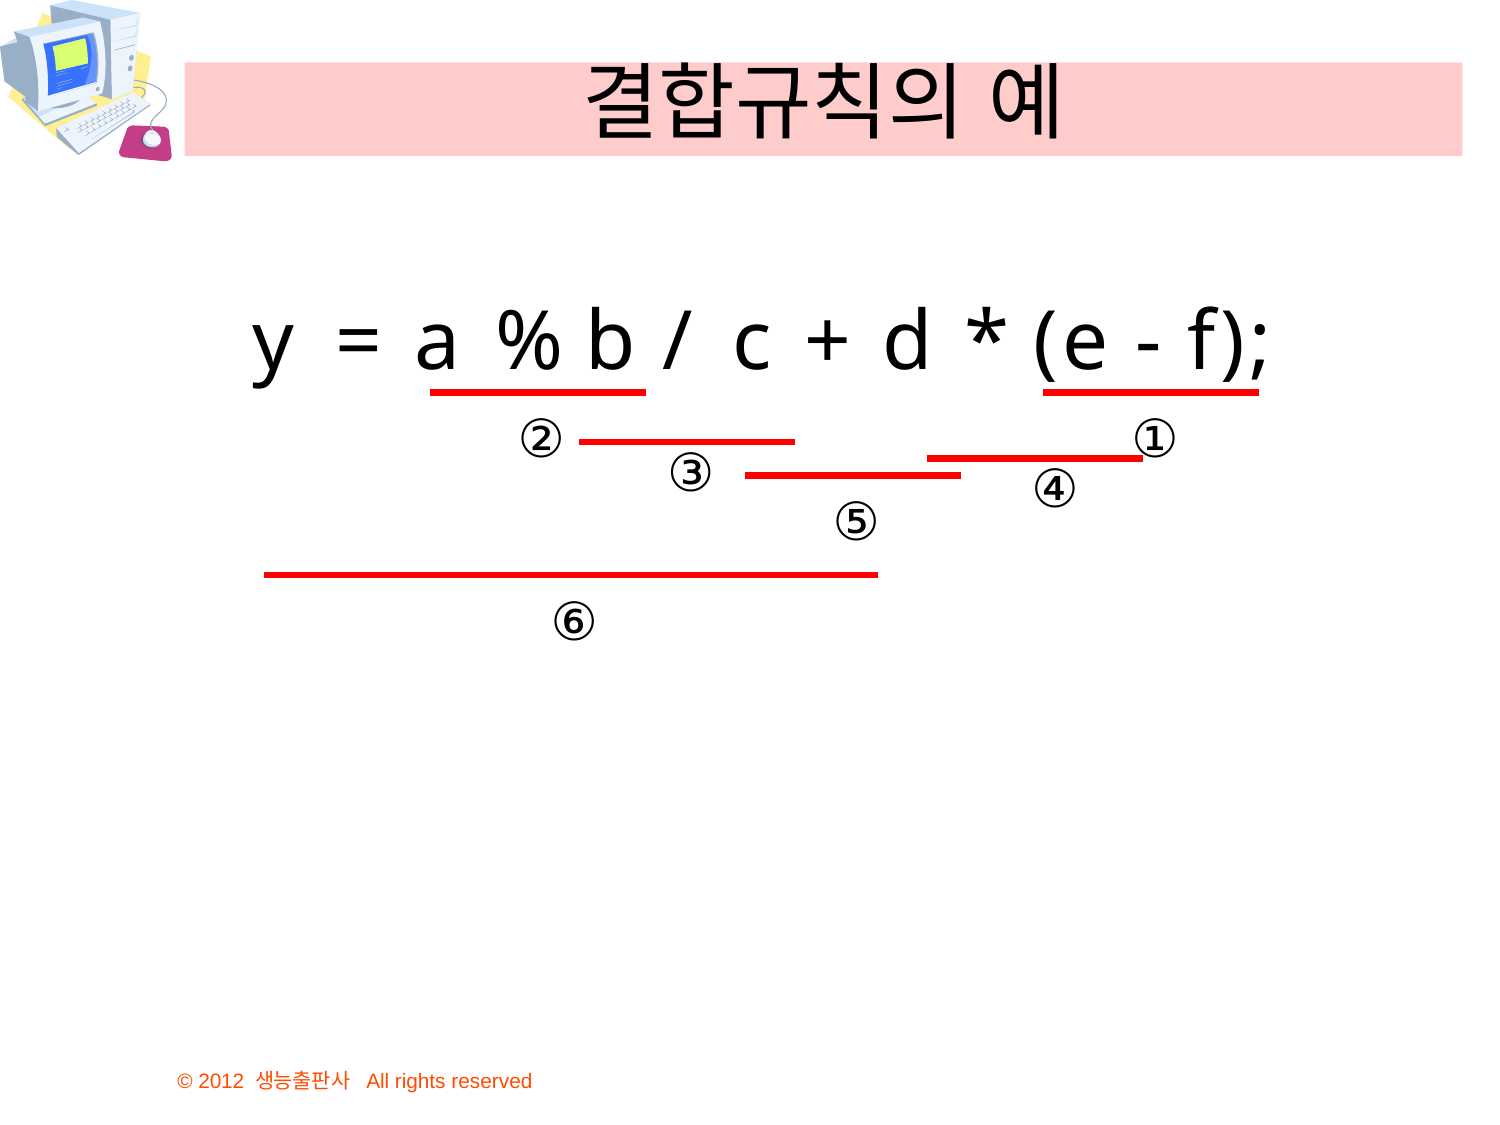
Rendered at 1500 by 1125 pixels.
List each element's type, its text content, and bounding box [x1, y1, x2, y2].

picture [230, 285, 1298, 663]
title 결합규칙의 예 [184, 62, 1463, 157]
